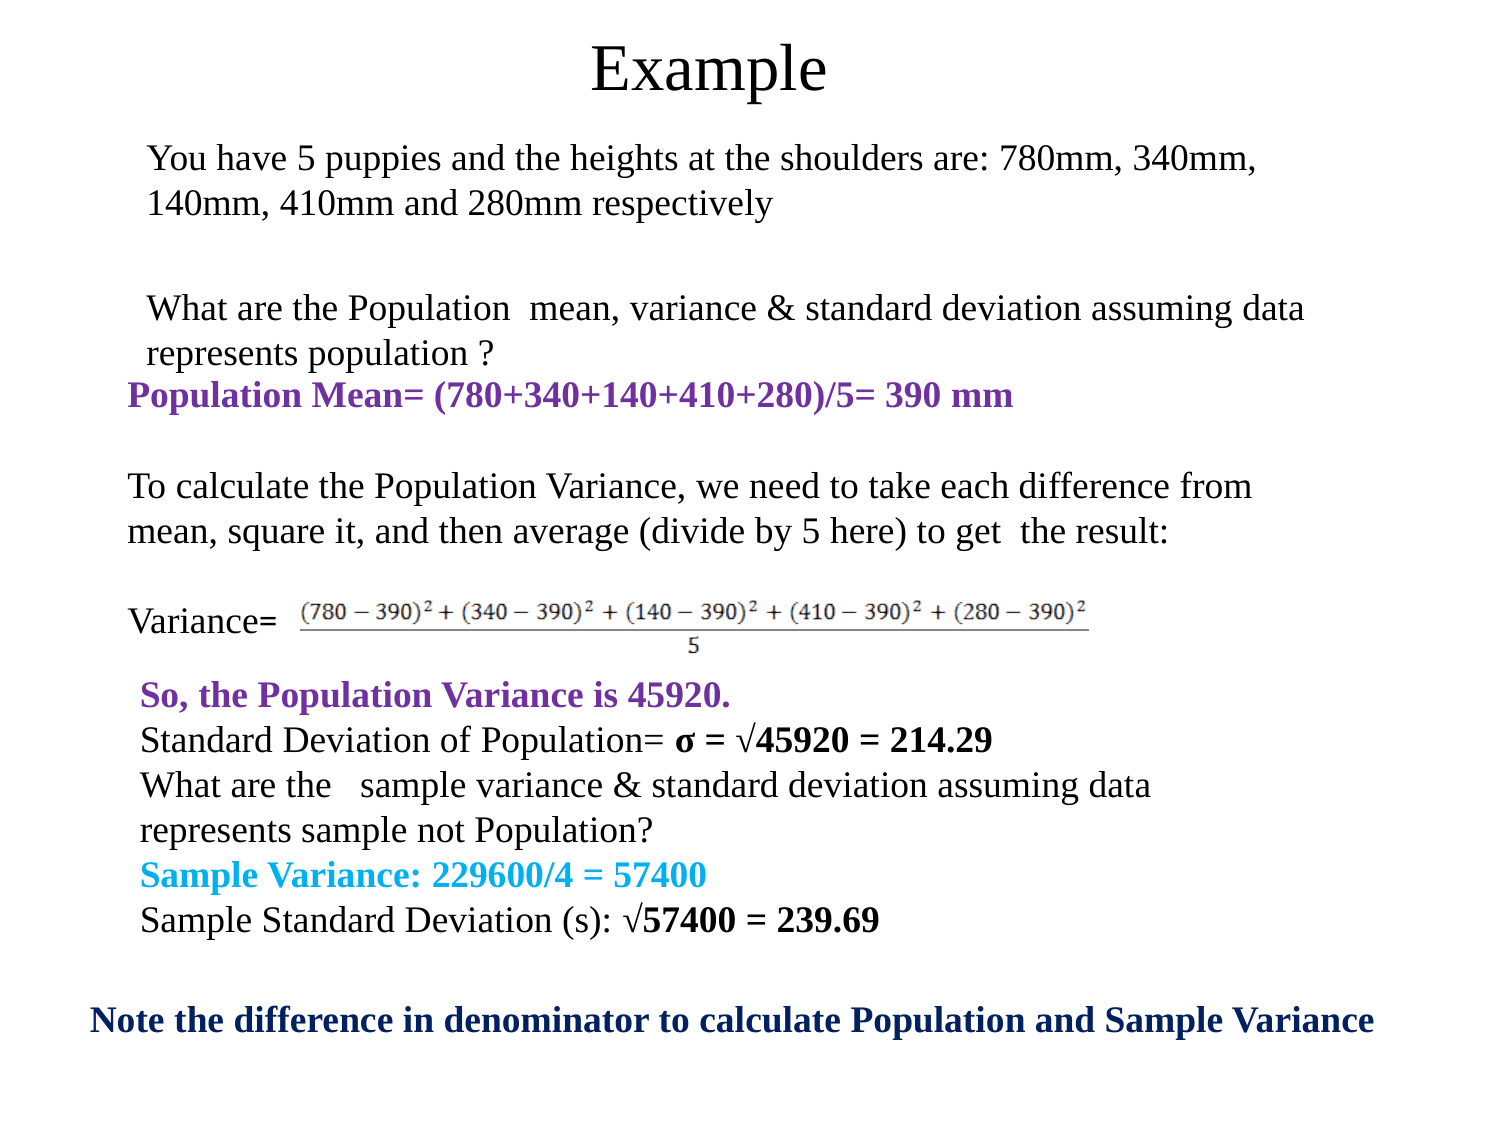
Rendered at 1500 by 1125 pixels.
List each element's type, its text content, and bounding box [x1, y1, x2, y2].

text_box Population Mean= (780+340+140+410+280)/5= 390 mm [112, 362, 1200, 423]
title Example [71, 3, 1347, 125]
subtitle You have 5 puppies and the heights at the shoulders are: 780mm, 340mm, 140mm, 410mm and 280mm respectively What are the Population mean, variance & standard deviation assuming data represents population ? [131, 125, 1369, 263]
picture [299, 599, 1090, 660]
text_box Note the difference in denominator to calculate Population and Sample Variance [74, 987, 1438, 1048]
text_box So, the Population Variance is 45920. Standard Deviation of Population= σ = √45920 = 214.29 What are the sample variance & standard deviation assuming data represents sample not Population? Sample Variance: 229600/4 = 57400 Sample Standard Deviation (s): √57400 = 239.69 [125, 662, 1288, 948]
text_box To calculate the Population Variance, we need to take each difference from mean, square it, and then average (divide by 5 here) to get the result: Variance= [112, 453, 1325, 739]
